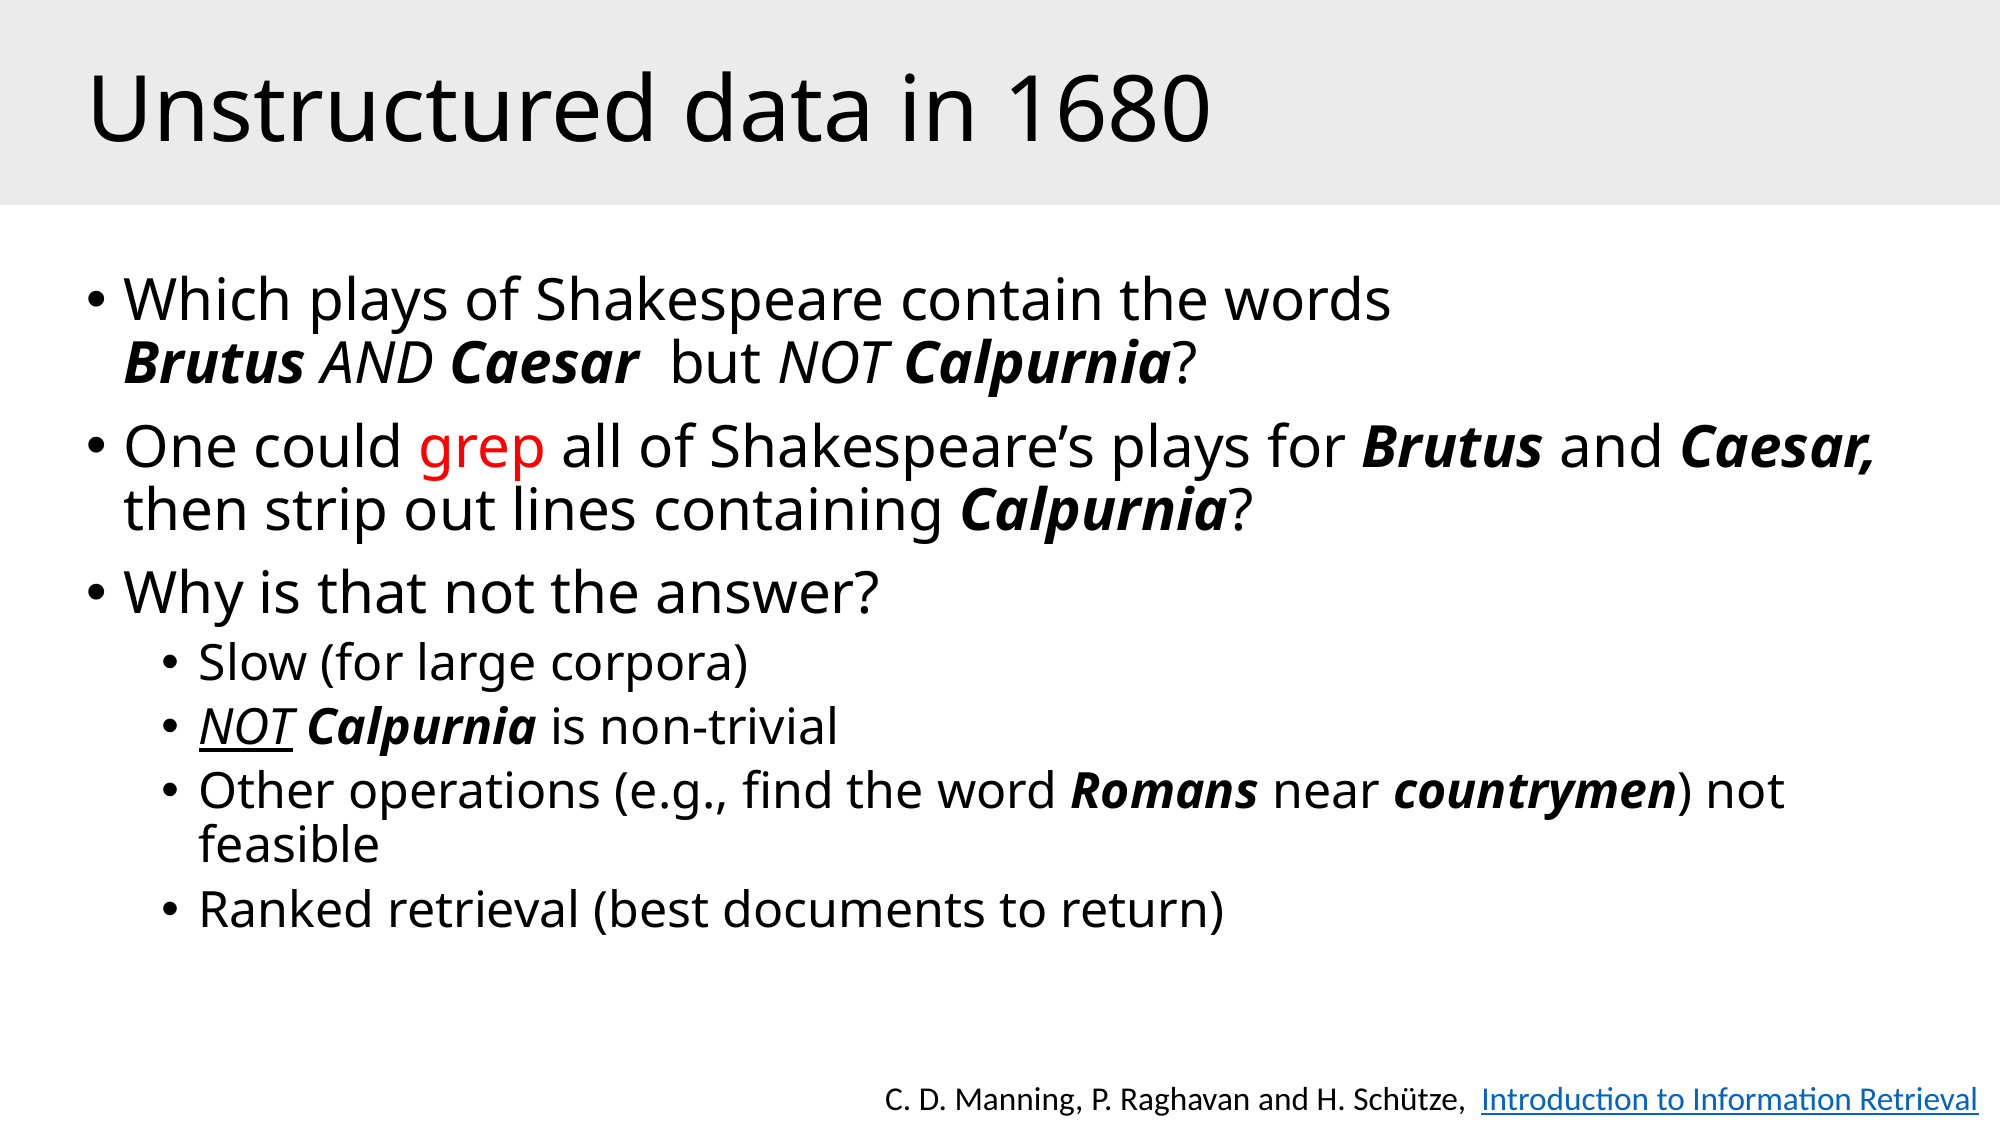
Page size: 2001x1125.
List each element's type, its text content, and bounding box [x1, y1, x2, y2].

title Unstructured data in 1680 [71, 53, 1929, 171]
list Which plays of Shakespeare contain the words Brutus AND Caesar but NOT Calpurnia? One could grep all of Shakespeare’s plays for Brutus and Caesar, then strip out lines containing Calpurnia? Why is that not the answer? Slow (for large corpora) NOT Calpurnia is non-trivial Other operations (e.g., find the word Romans near countrymen) not feasible Ranked retrieval (best documents to return) [71, 262, 1929, 1075]
text_box C. D. Manning, P. Raghavan and H. Schütze, Introduction to Information Retrieval [870, 1069, 1994, 1125]
